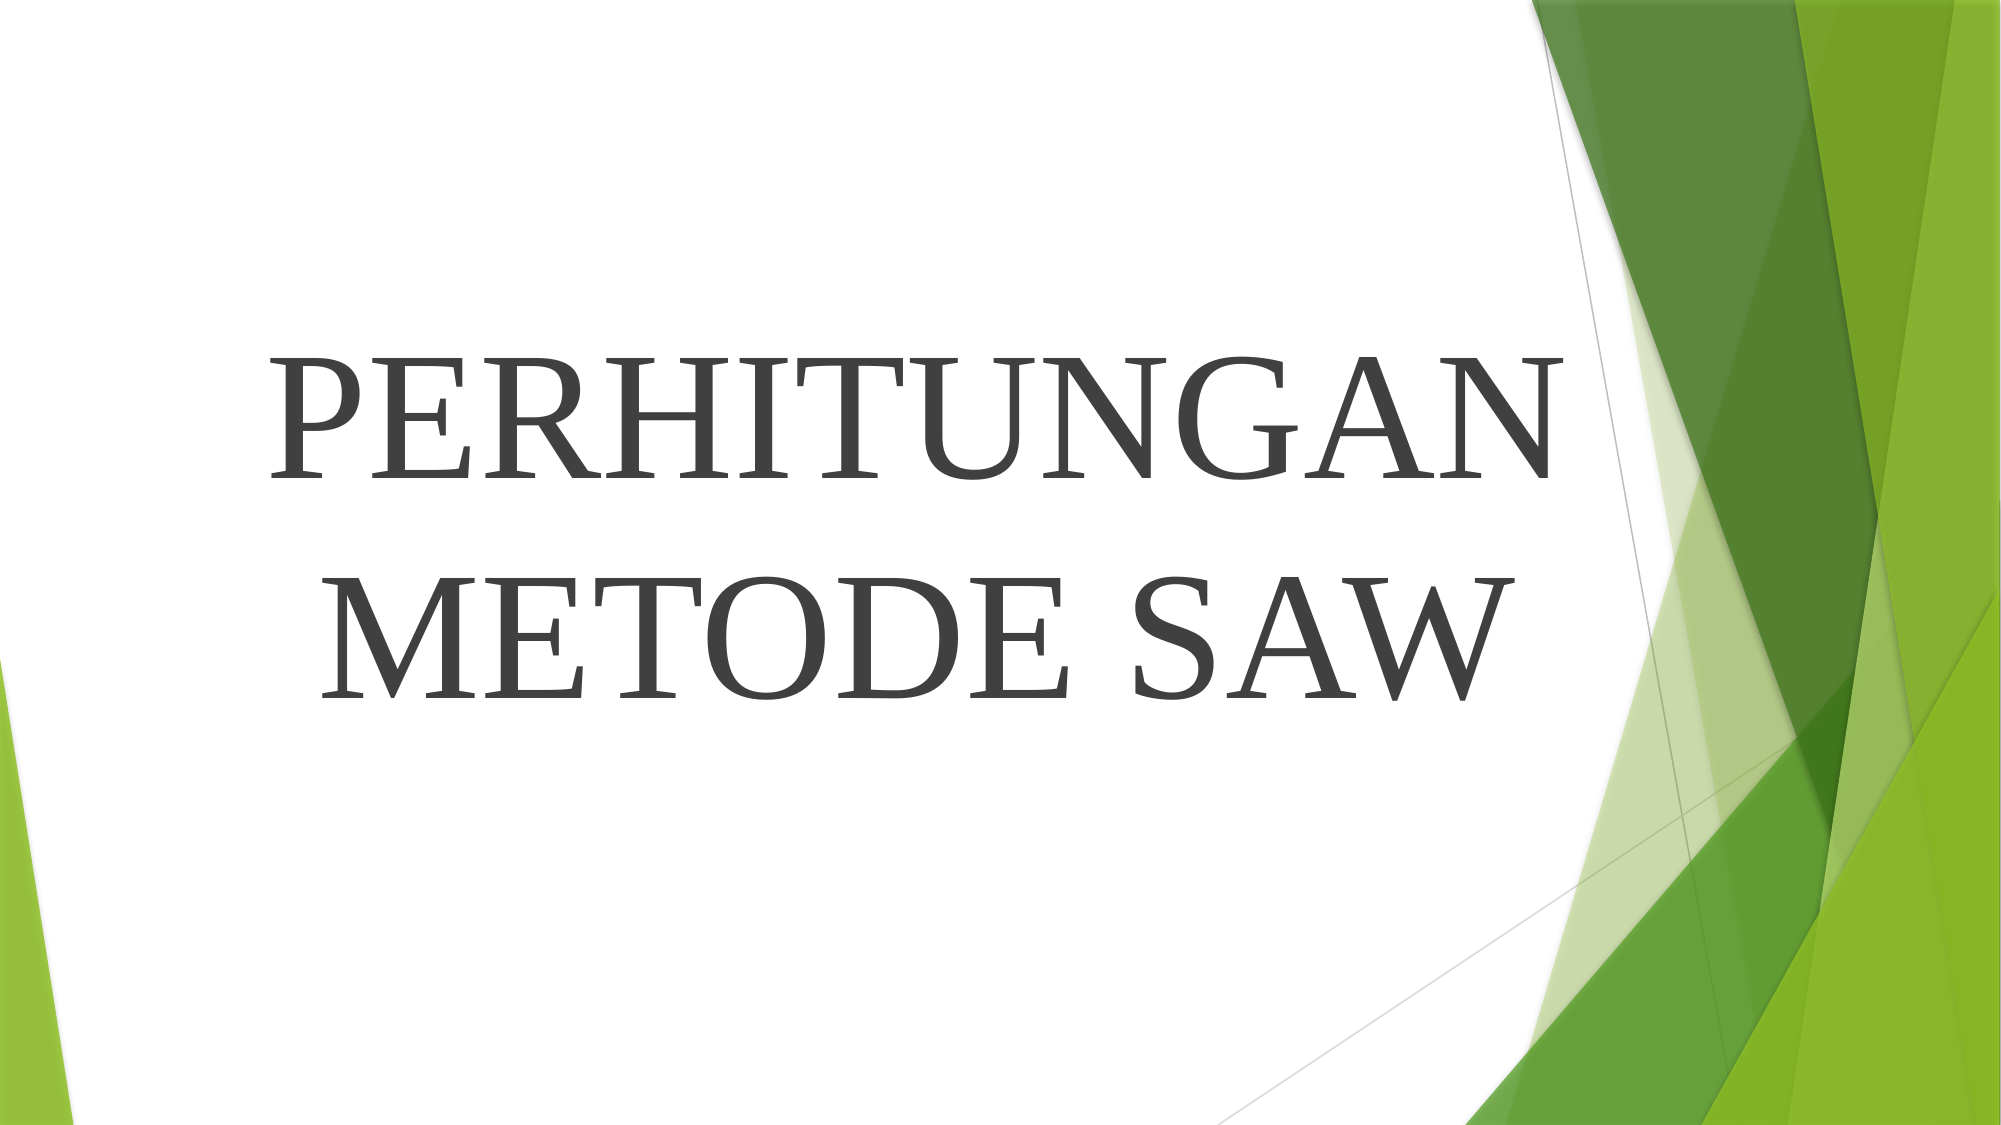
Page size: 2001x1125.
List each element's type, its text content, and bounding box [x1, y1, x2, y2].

list PERHITUNGAN METODE SAW [211, 288, 1623, 1125]
